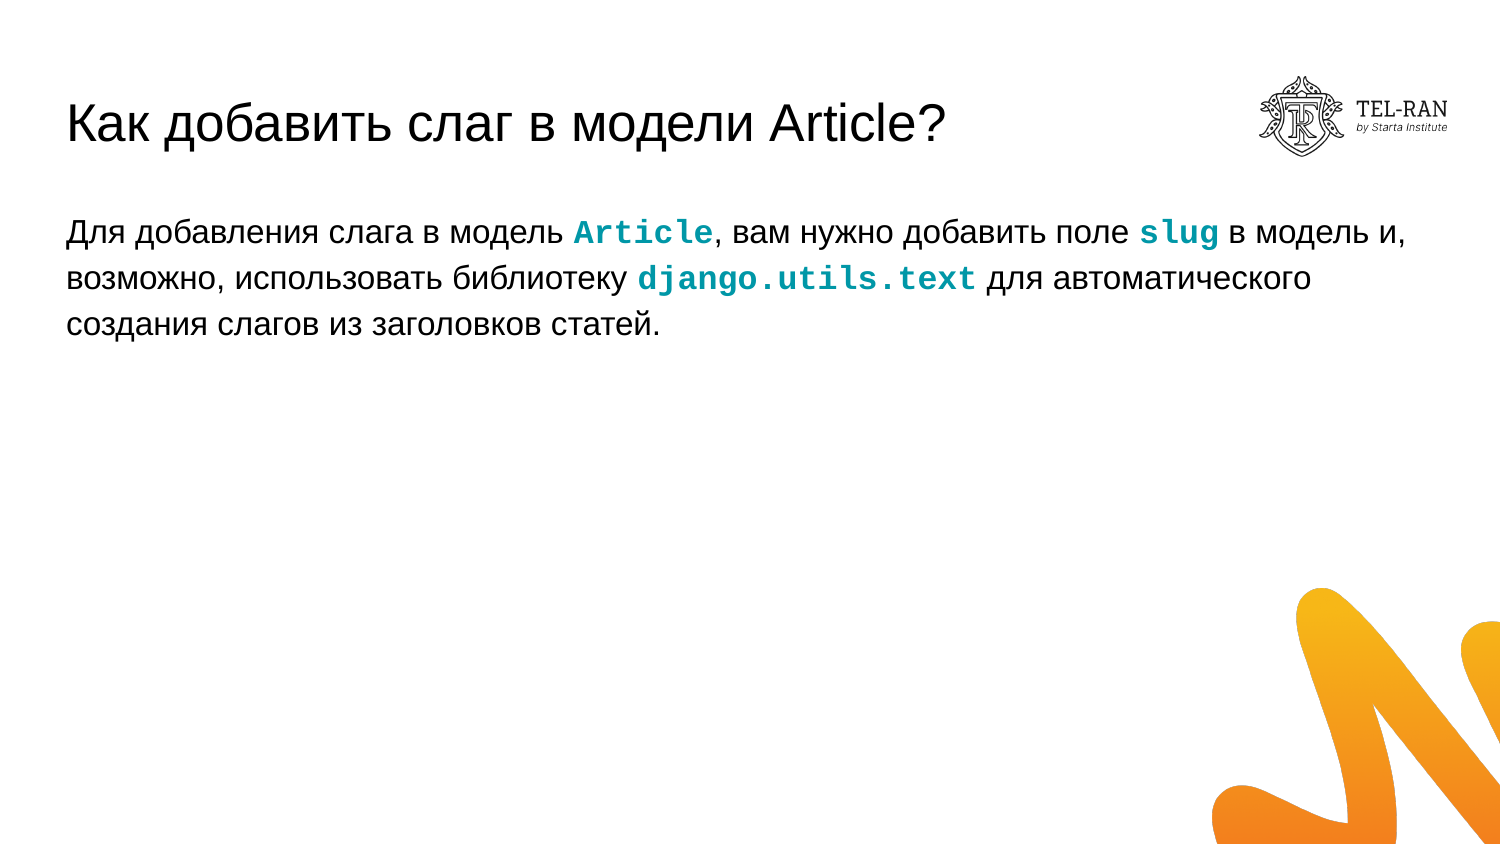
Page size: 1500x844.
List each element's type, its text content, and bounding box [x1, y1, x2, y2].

picture [1259, 76, 1447, 157]
title Как добавить слаг в модели Article? [51, 72, 1449, 167]
picture [1152, 588, 1500, 844]
list Для добавления слага в модель Article, вам нужно добавить поле slug в модель и, возможно, использовать библиотеку django.utils.text для автоматического создания слагов из заголовков статей. [51, 189, 1439, 750]
